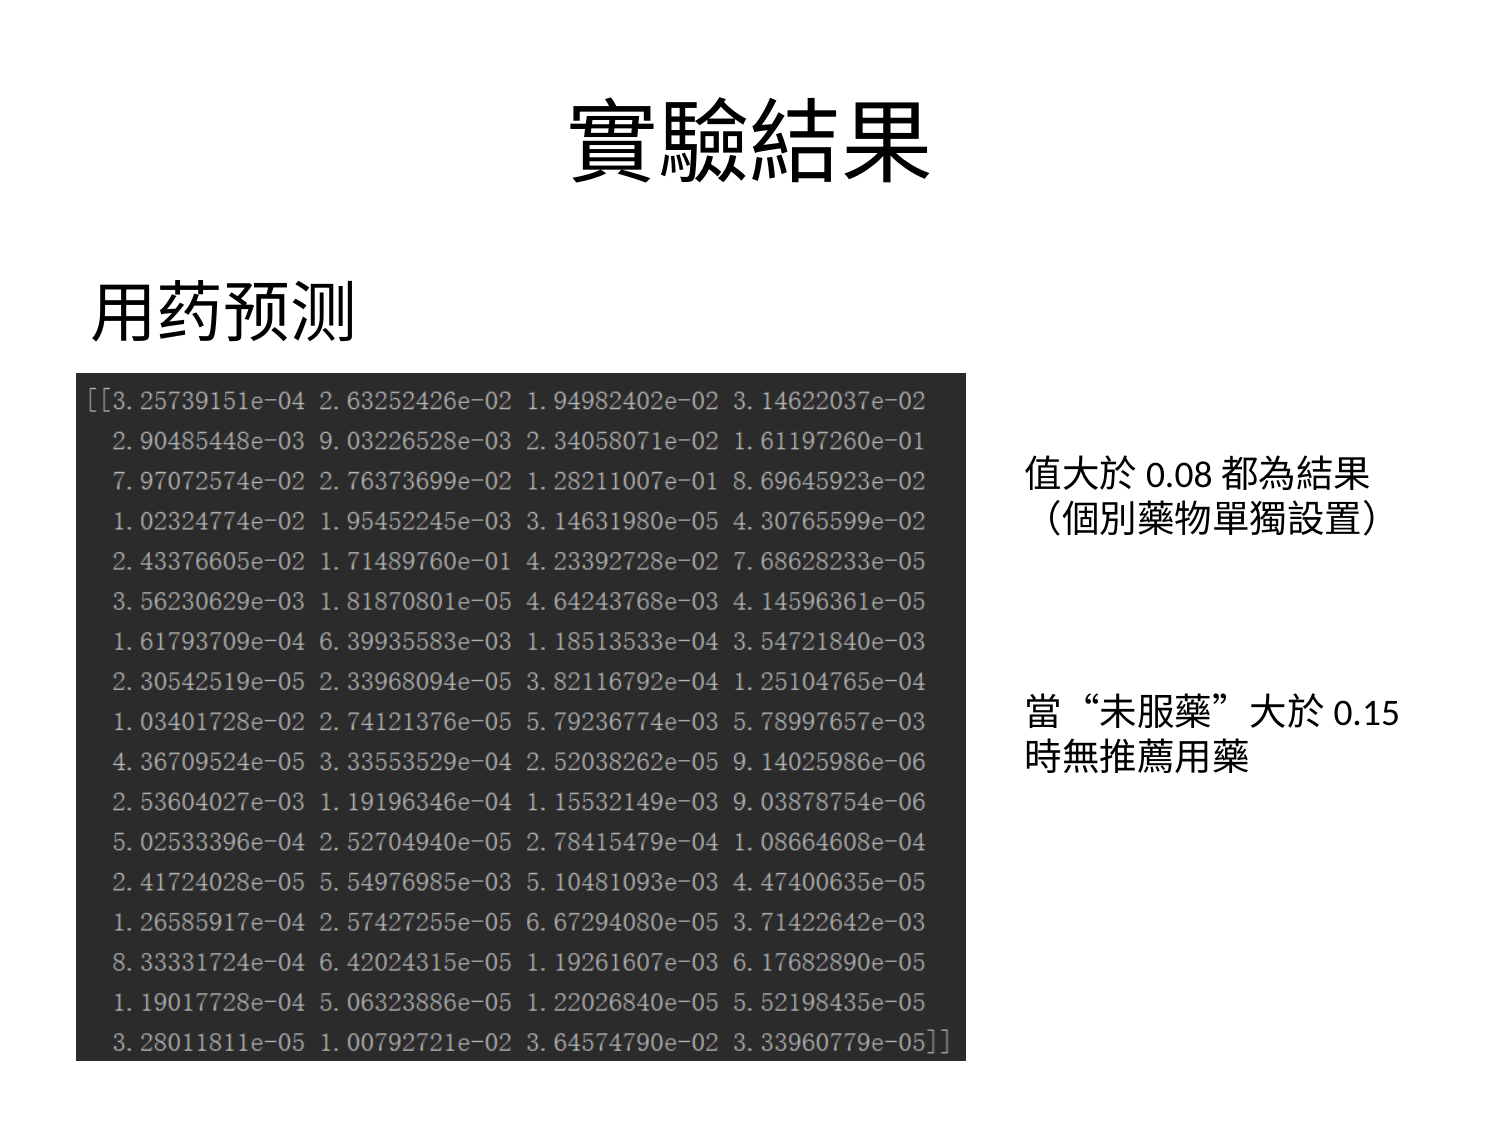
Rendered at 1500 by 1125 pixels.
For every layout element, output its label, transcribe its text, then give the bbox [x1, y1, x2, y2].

text_box 當“未服藥”大於0.15時無推薦用藥 [1009, 680, 1459, 786]
list 用药预测 [75, 262, 1425, 1005]
picture [76, 373, 966, 1061]
text_box 值大於0.08都為結果 （個別藥物單獨設置） [1009, 442, 1459, 548]
title 實驗結果 [75, 45, 1425, 233]
